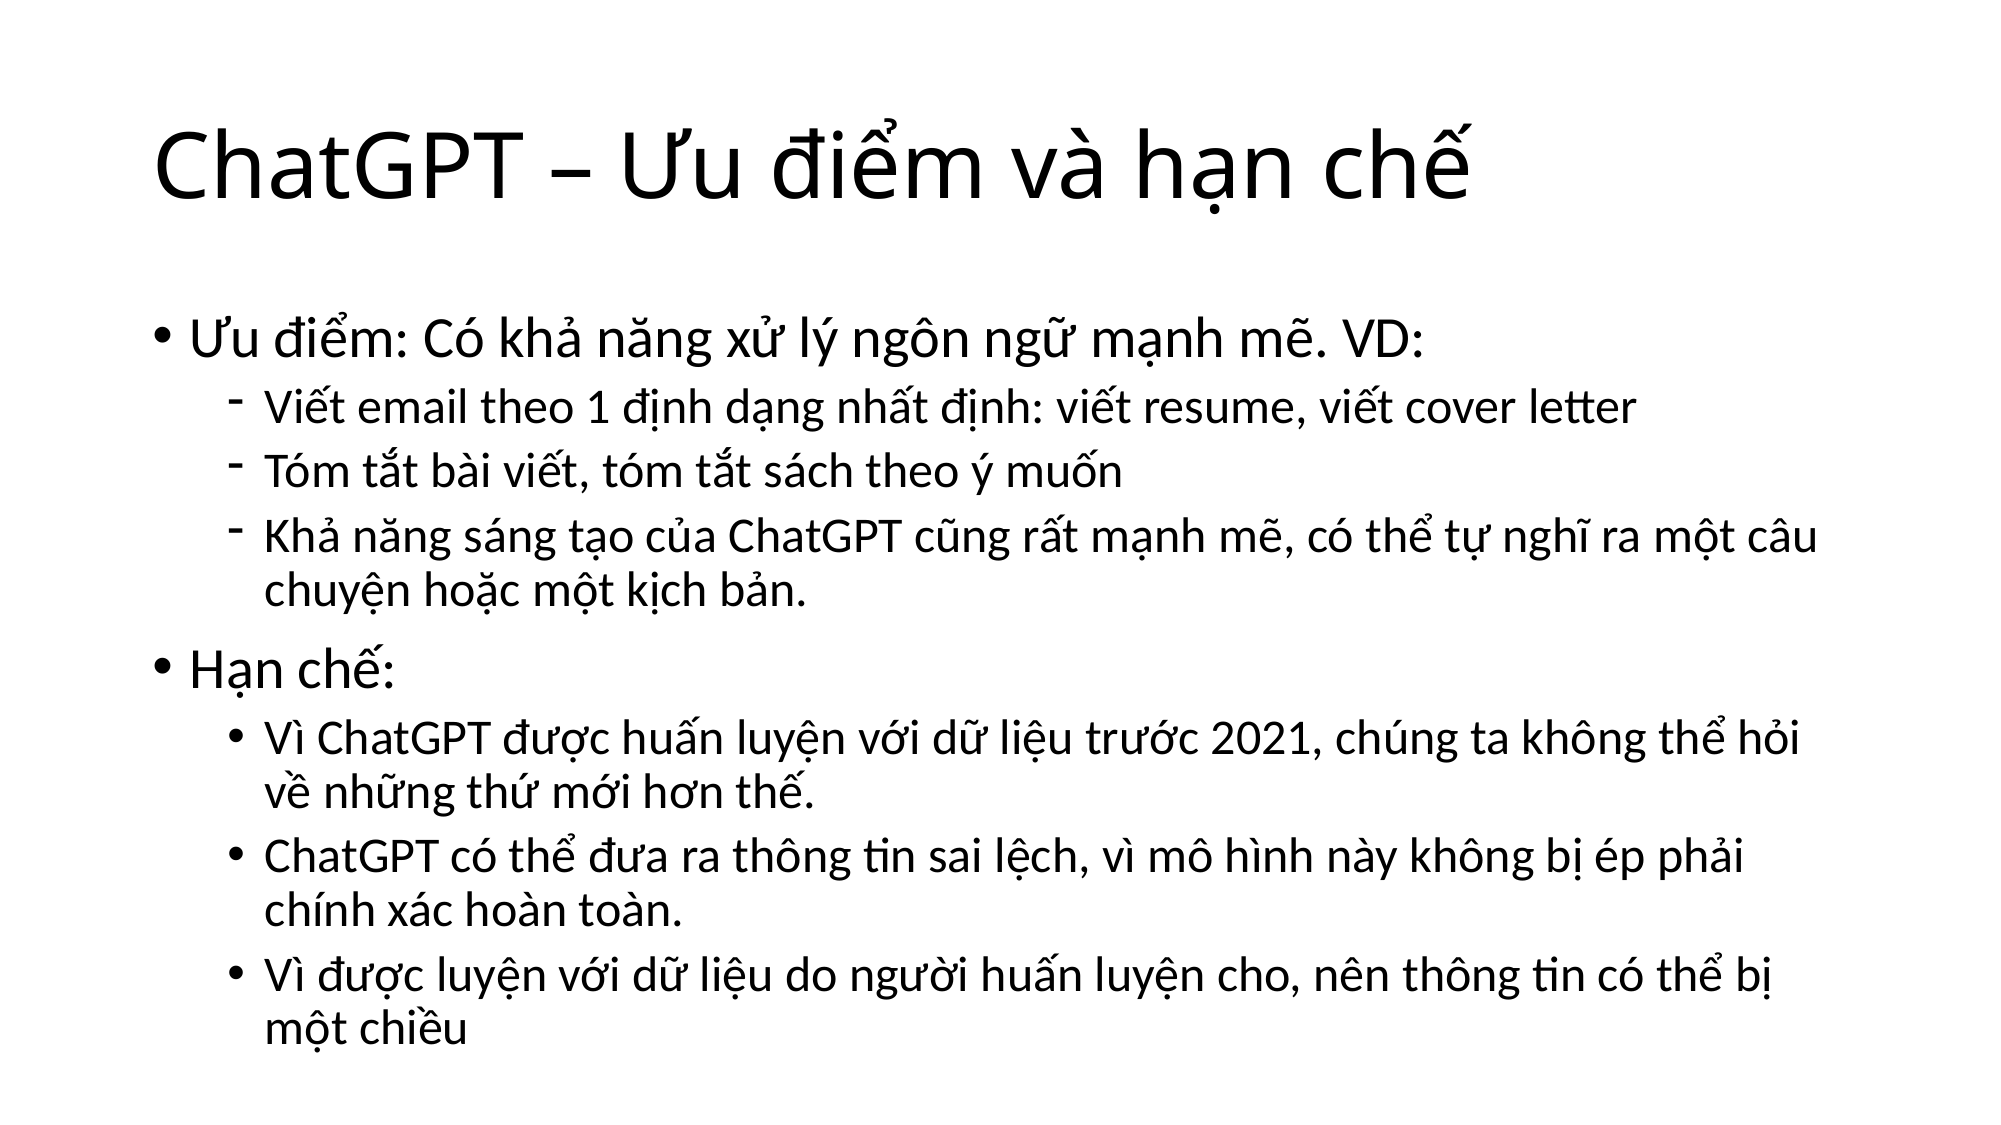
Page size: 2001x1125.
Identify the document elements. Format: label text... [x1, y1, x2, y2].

list Ưu điểm: Có khả năng xử lý ngôn ngữ mạnh mẽ. VD: Viết email theo 1 định dạng nhất định: viết resume, viết cover letter Tóm tắt bài viết, tóm tắt sách theo ý muốn Khả năng sáng tạo của ChatGPT cũng rất mạnh mẽ, có thể tự nghĩ ra một câu chuyện hoặc một kịch bản. Hạn chế: Vì ChatGPT được huấn luyện với dữ liệu trước 2021, chúng ta không thể hỏi về những thứ mới hơn thế. ChatGPT có thể đưa ra thông tin sai lệch, vì mô hình này không bị ép phải chính xác hoàn toàn. Vì được luyện với dữ liệu do người huấn luyện cho, nên thông tin có thể bị một chiều [137, 299, 1863, 1106]
title ChatGPT – Ưu điểm và hạn chế [137, 59, 1863, 278]
